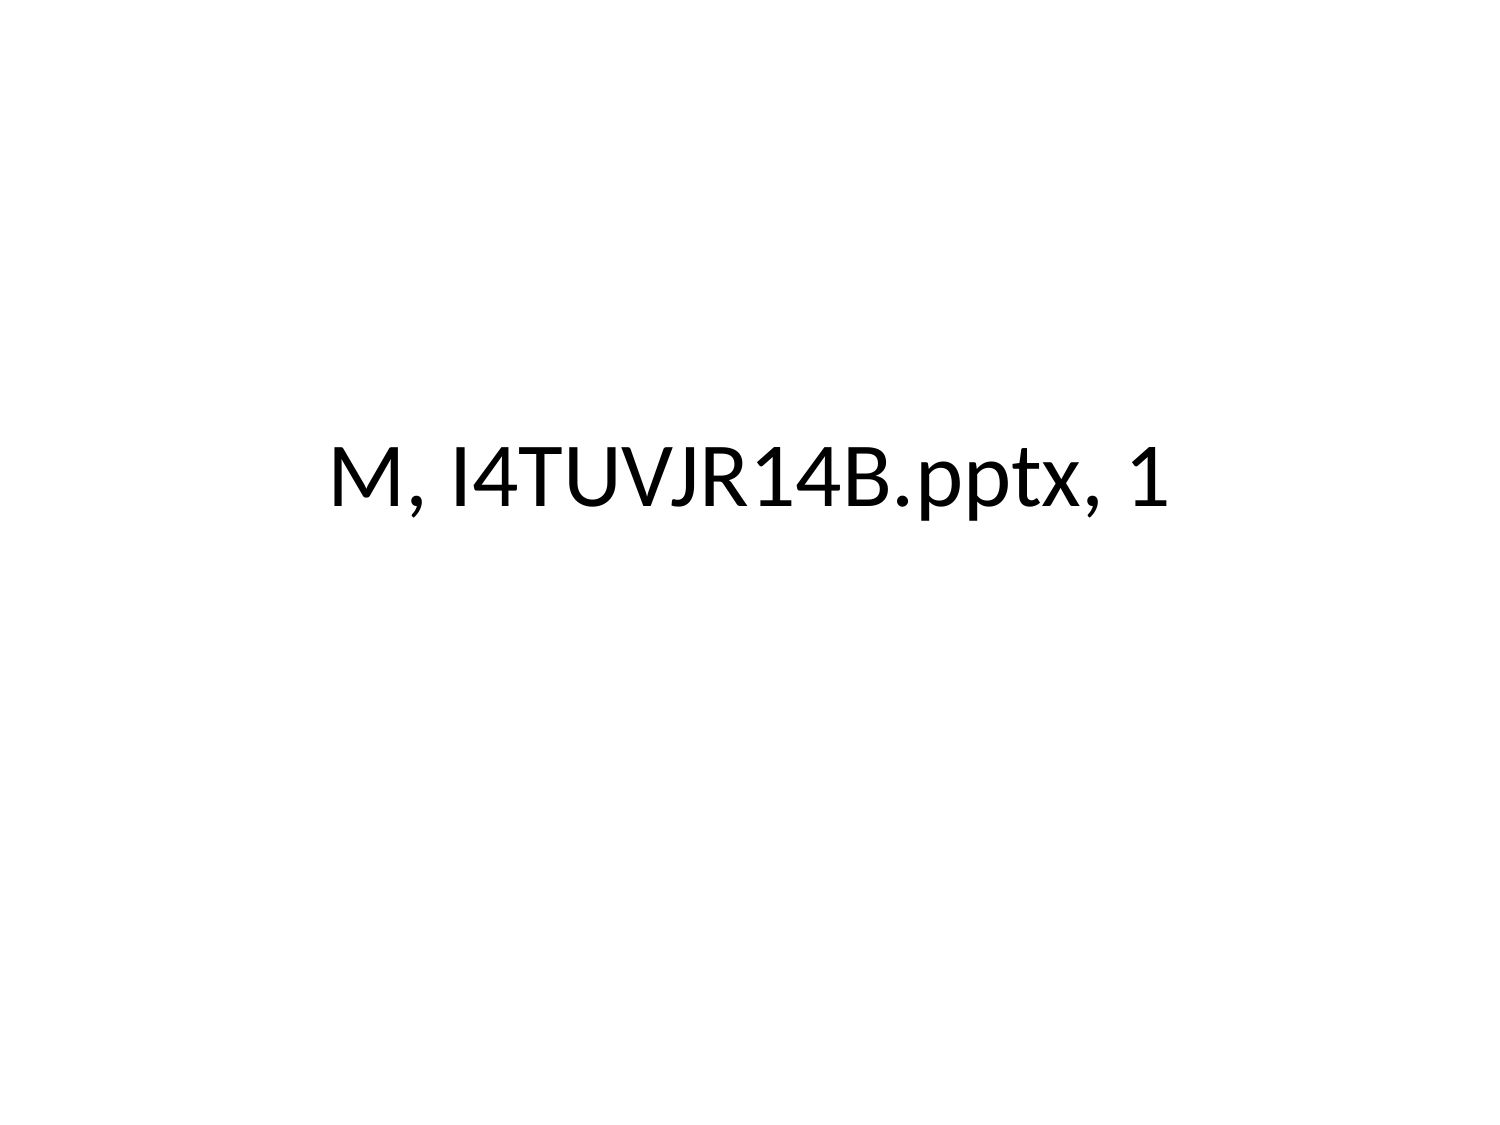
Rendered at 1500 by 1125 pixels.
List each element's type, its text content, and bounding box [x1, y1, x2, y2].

title M, I4TUVJR14B.pptx, 1 [112, 349, 1388, 591]
